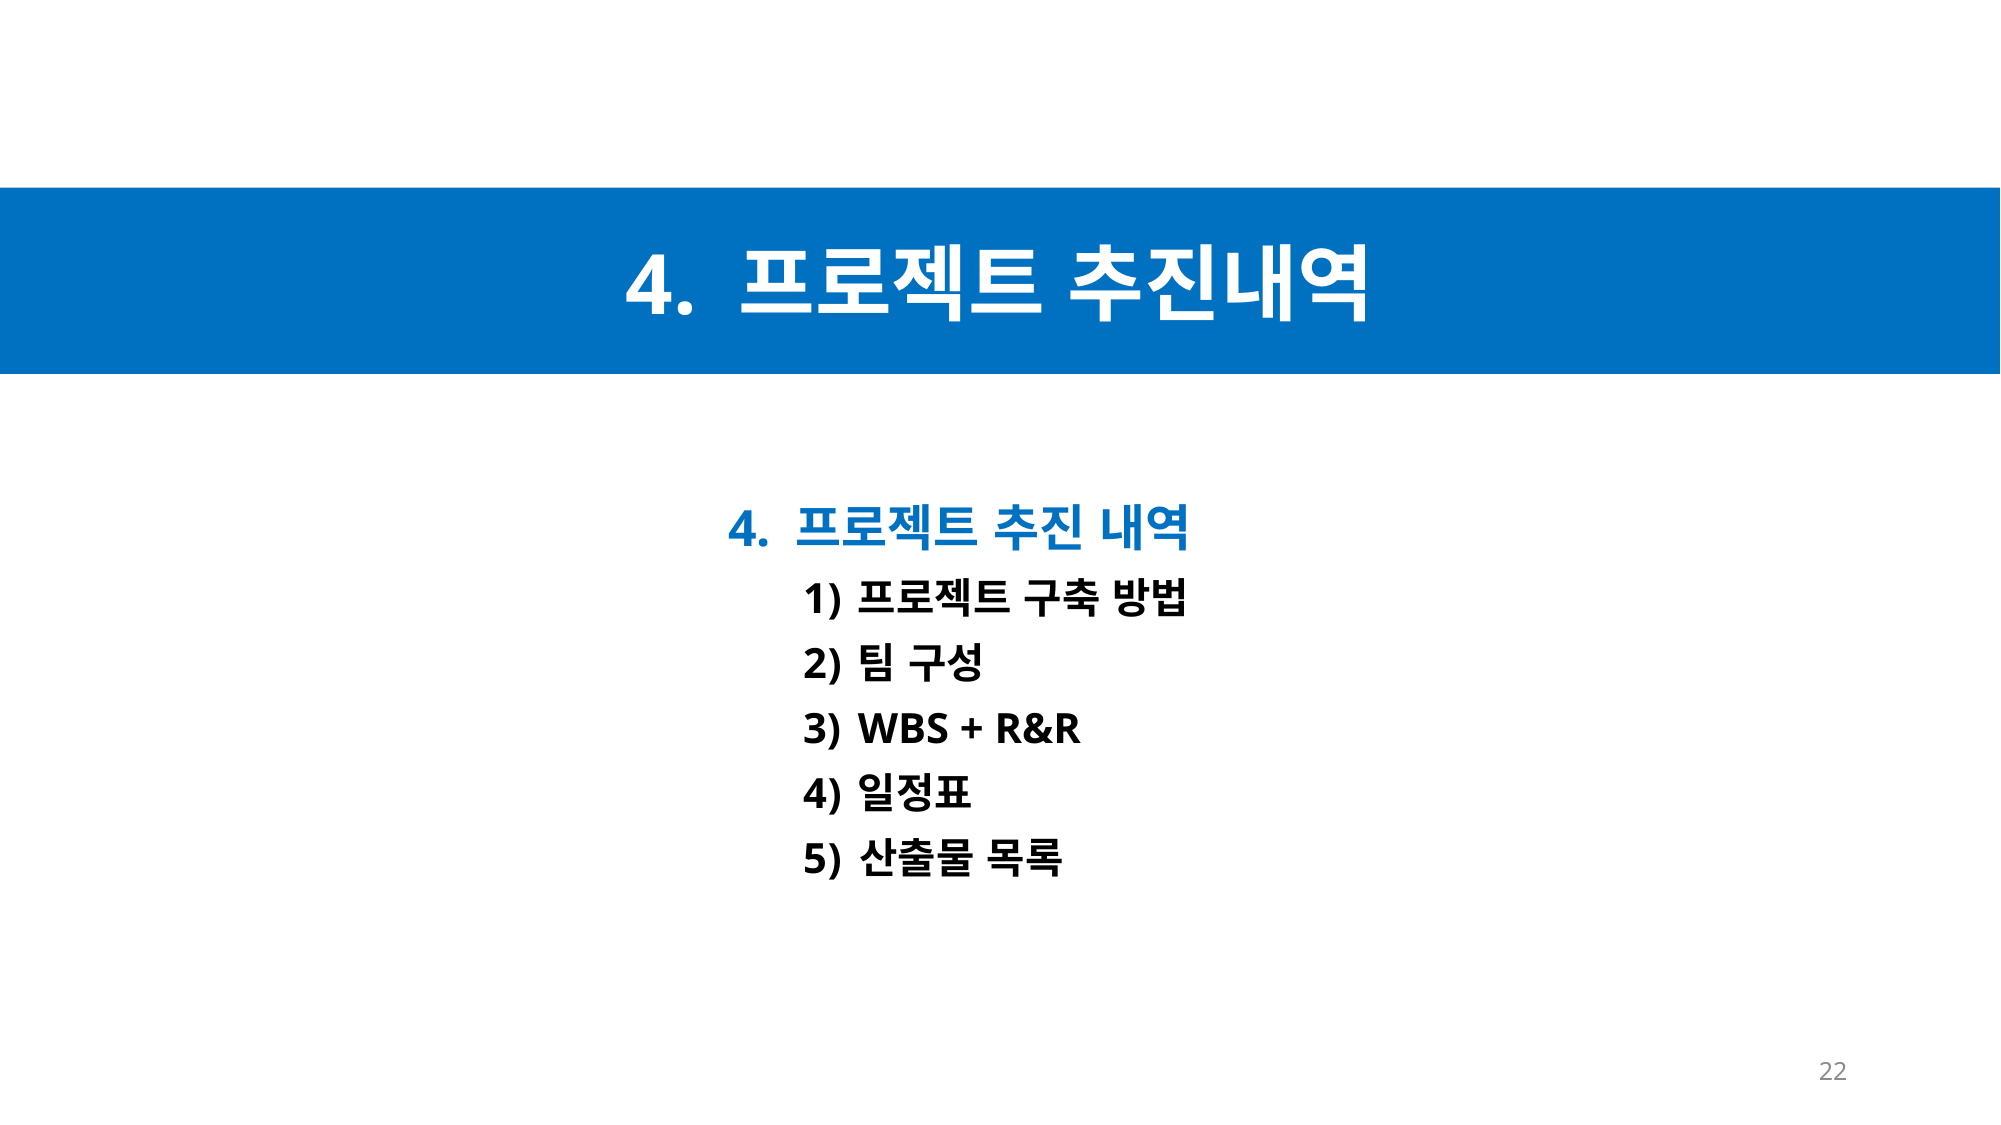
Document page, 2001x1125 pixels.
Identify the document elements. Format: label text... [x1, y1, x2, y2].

text_box 4. 프로젝트 추진내역 [0, 187, 2000, 374]
slide_number 22 [1412, 1042, 1863, 1103]
text_box 4. 프로젝트 추진 내역 프로젝트 구축 방법 팀 구성 WBS + R&R 일정표 산출물 목록 [713, 471, 1514, 890]
